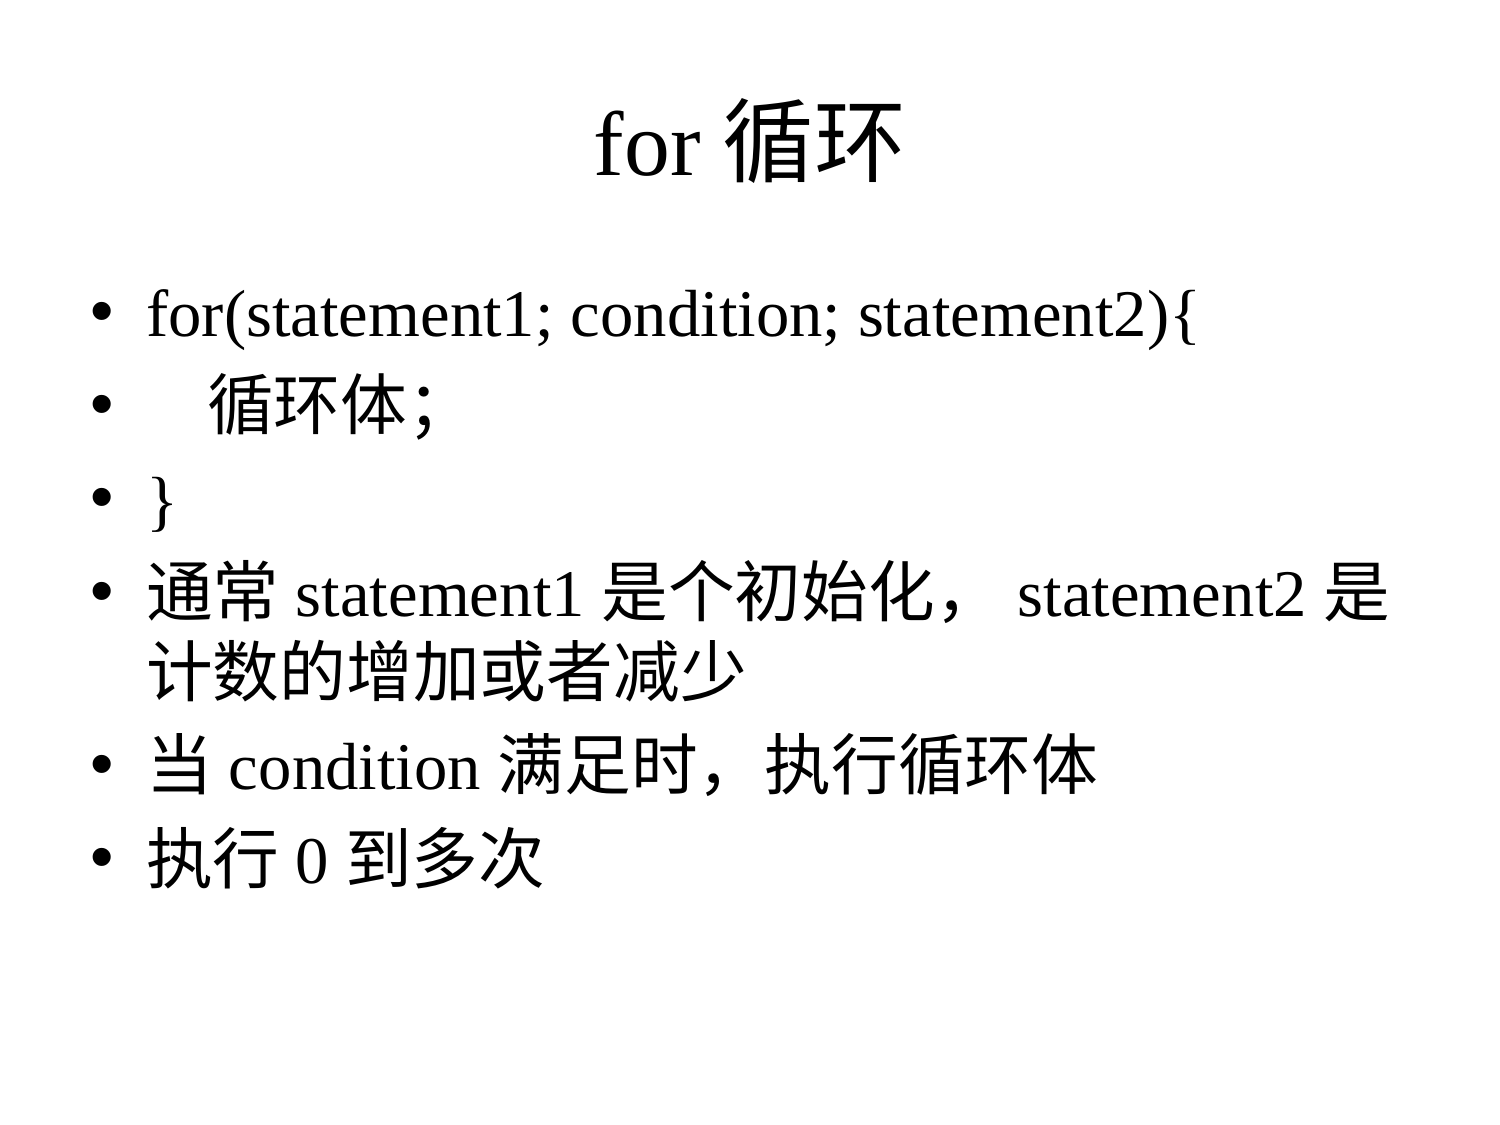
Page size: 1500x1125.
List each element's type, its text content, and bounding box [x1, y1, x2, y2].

title for循环 [75, 45, 1425, 233]
list for(statement1; condition; statement2){ 循环体； } 通常statement1是个初始化，statement2是计数的增加或者减少 当condition满足时，执行循环体 执行0到多次 [75, 262, 1425, 1005]
